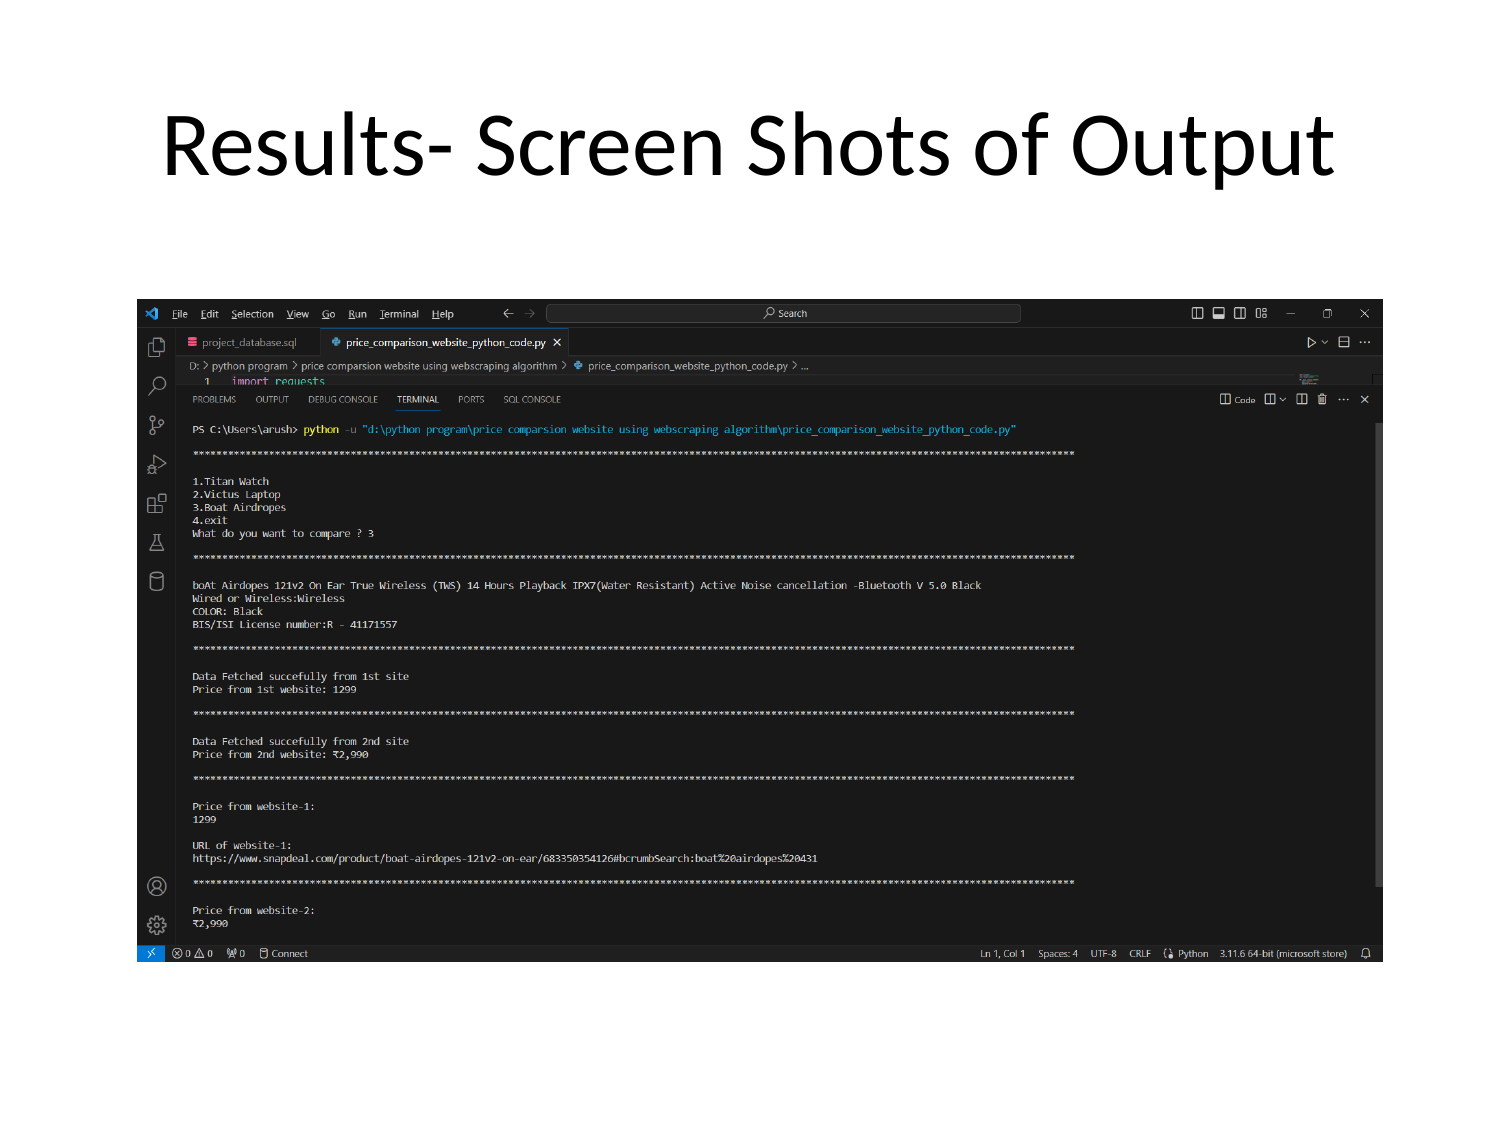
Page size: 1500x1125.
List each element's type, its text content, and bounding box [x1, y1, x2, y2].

picture [137, 299, 1383, 962]
title Results- Screen Shots of Output [75, 45, 1425, 233]
